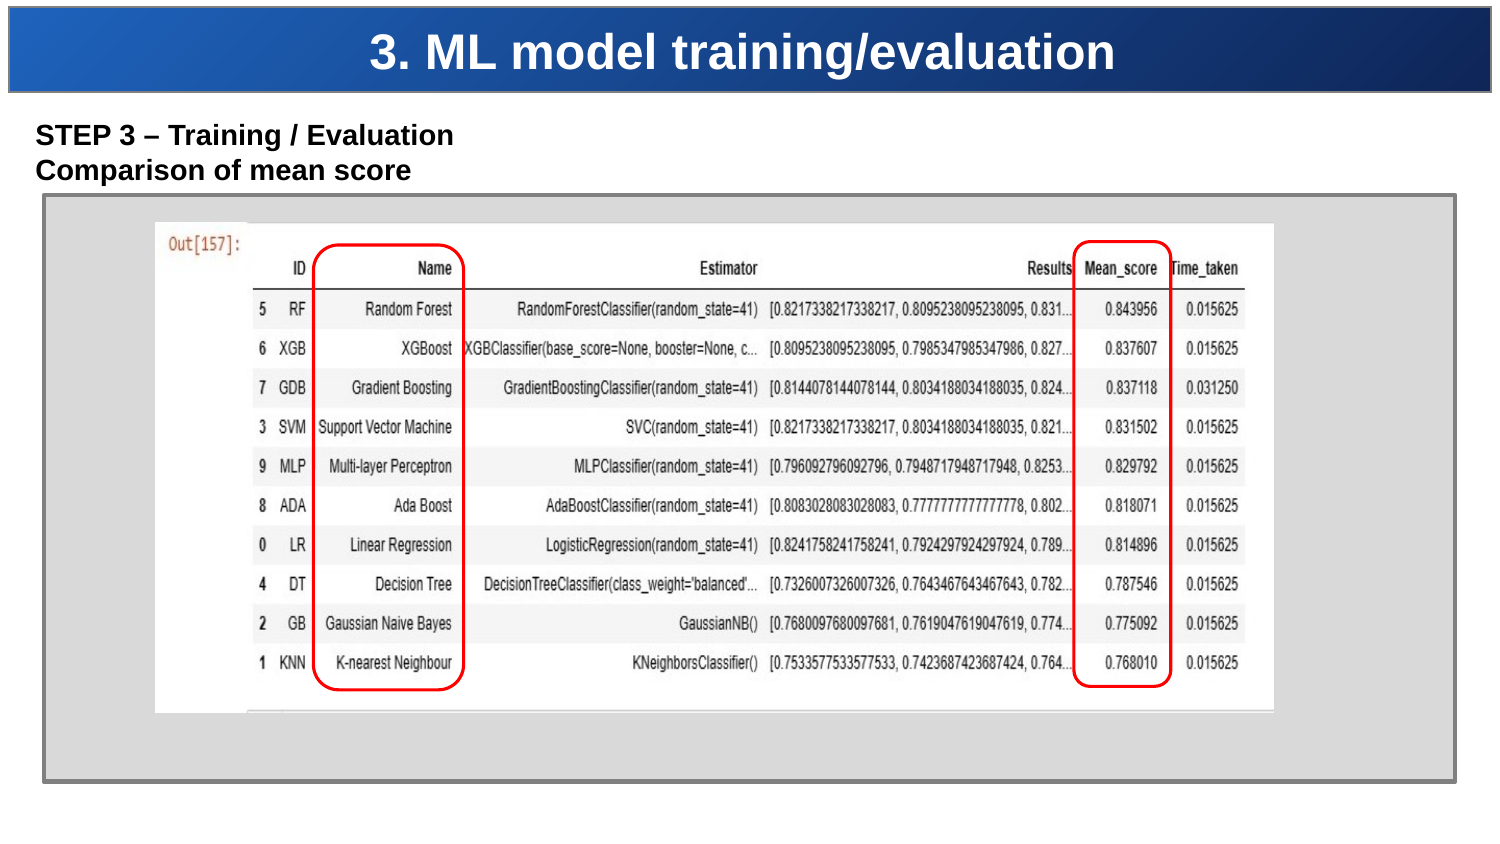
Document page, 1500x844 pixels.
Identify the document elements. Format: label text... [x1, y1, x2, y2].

text_box STEP 3 – Training / Evaluation Comparison of mean score [20, 109, 470, 194]
text_box [44, 195, 1456, 782]
picture [155, 222, 1274, 713]
text_box 3. ML model training/evaluation [8, 6, 1492, 93]
